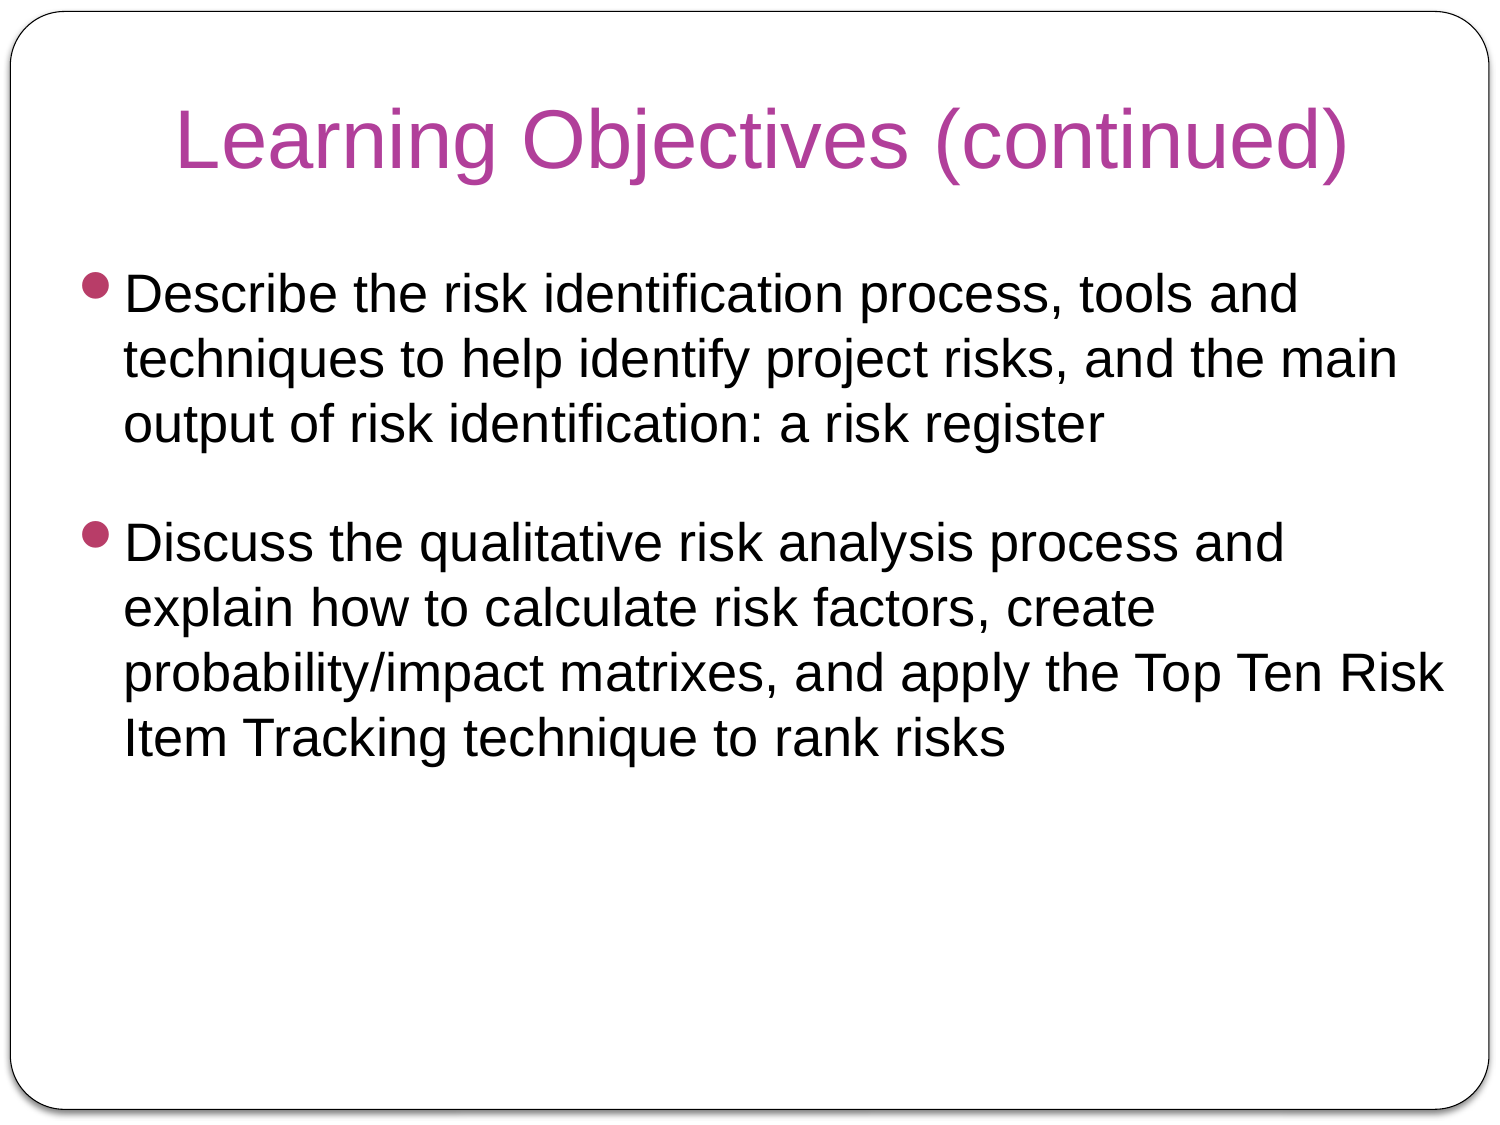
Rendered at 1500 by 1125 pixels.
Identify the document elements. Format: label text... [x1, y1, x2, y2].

title Learning Objectives (continued) [63, 24, 1463, 201]
list Describe the risk identification process, tools and techniques to help identify project risks, and the main output of risk identification: a risk register Discuss the qualitative risk analysis process and explain how to calculate risk factors, create probability/impact matrixes, and apply the Top Ten Risk Item Tracking technique to rank risks [63, 251, 1463, 1026]
